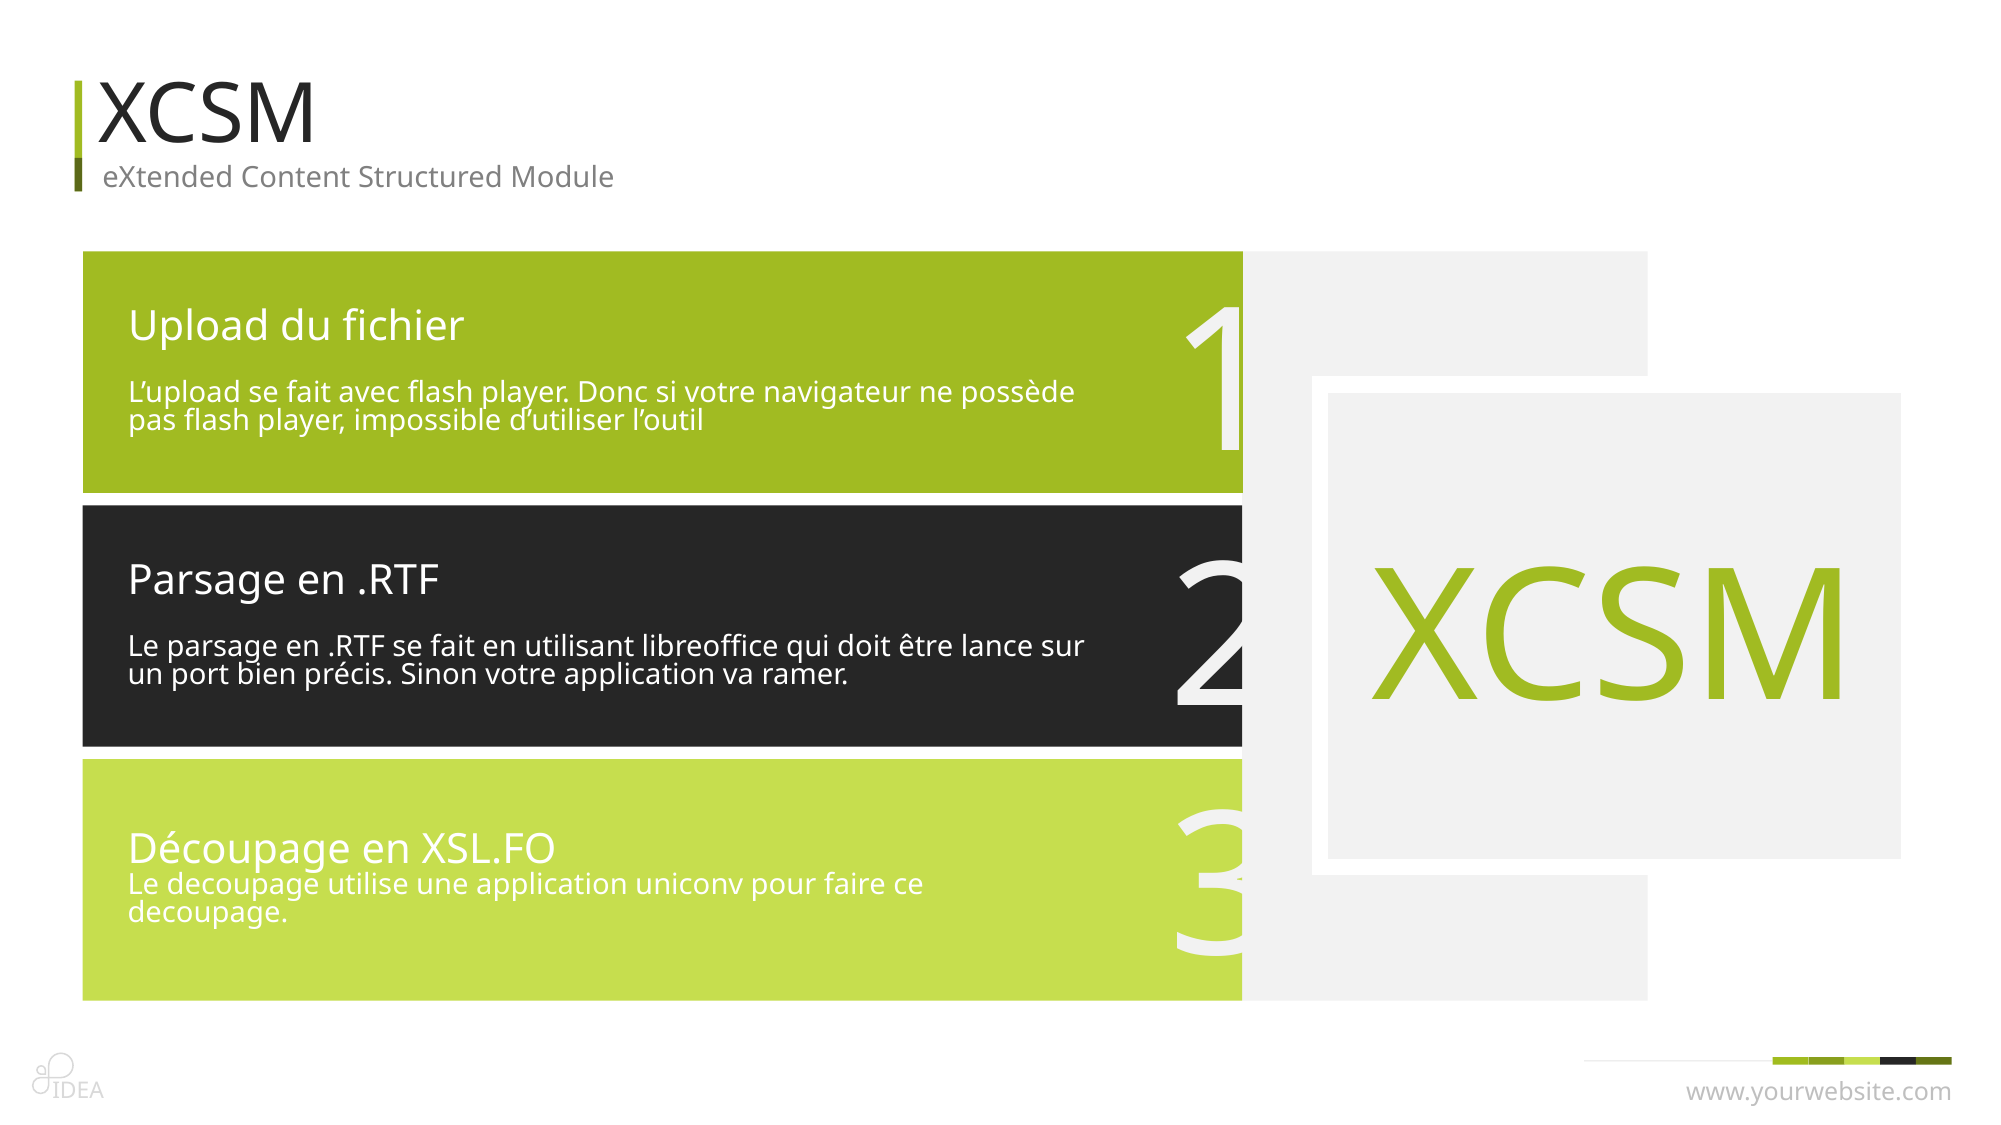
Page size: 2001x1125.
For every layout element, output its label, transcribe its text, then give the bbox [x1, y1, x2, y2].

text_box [83, 243, 1300, 497]
text_box IDEA [37, 1068, 120, 1111]
text_box www.yourwebsite.com [1319, 1068, 1968, 1114]
text_box [1300, 250, 1649, 1002]
text_box [1843, 1056, 1879, 1066]
list eXtended Content Structured Module [87, 154, 1890, 205]
text_box [1879, 1056, 1915, 1066]
text_box [1915, 1056, 1953, 1066]
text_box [82, 497, 1300, 746]
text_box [82, 746, 1300, 1005]
list XCSM [83, 62, 1890, 169]
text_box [32, 1053, 74, 1094]
text_box [1809, 1056, 1843, 1066]
text_box XCSM [1319, 384, 1910, 868]
text_box [1772, 1056, 1809, 1066]
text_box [74, 80, 83, 192]
